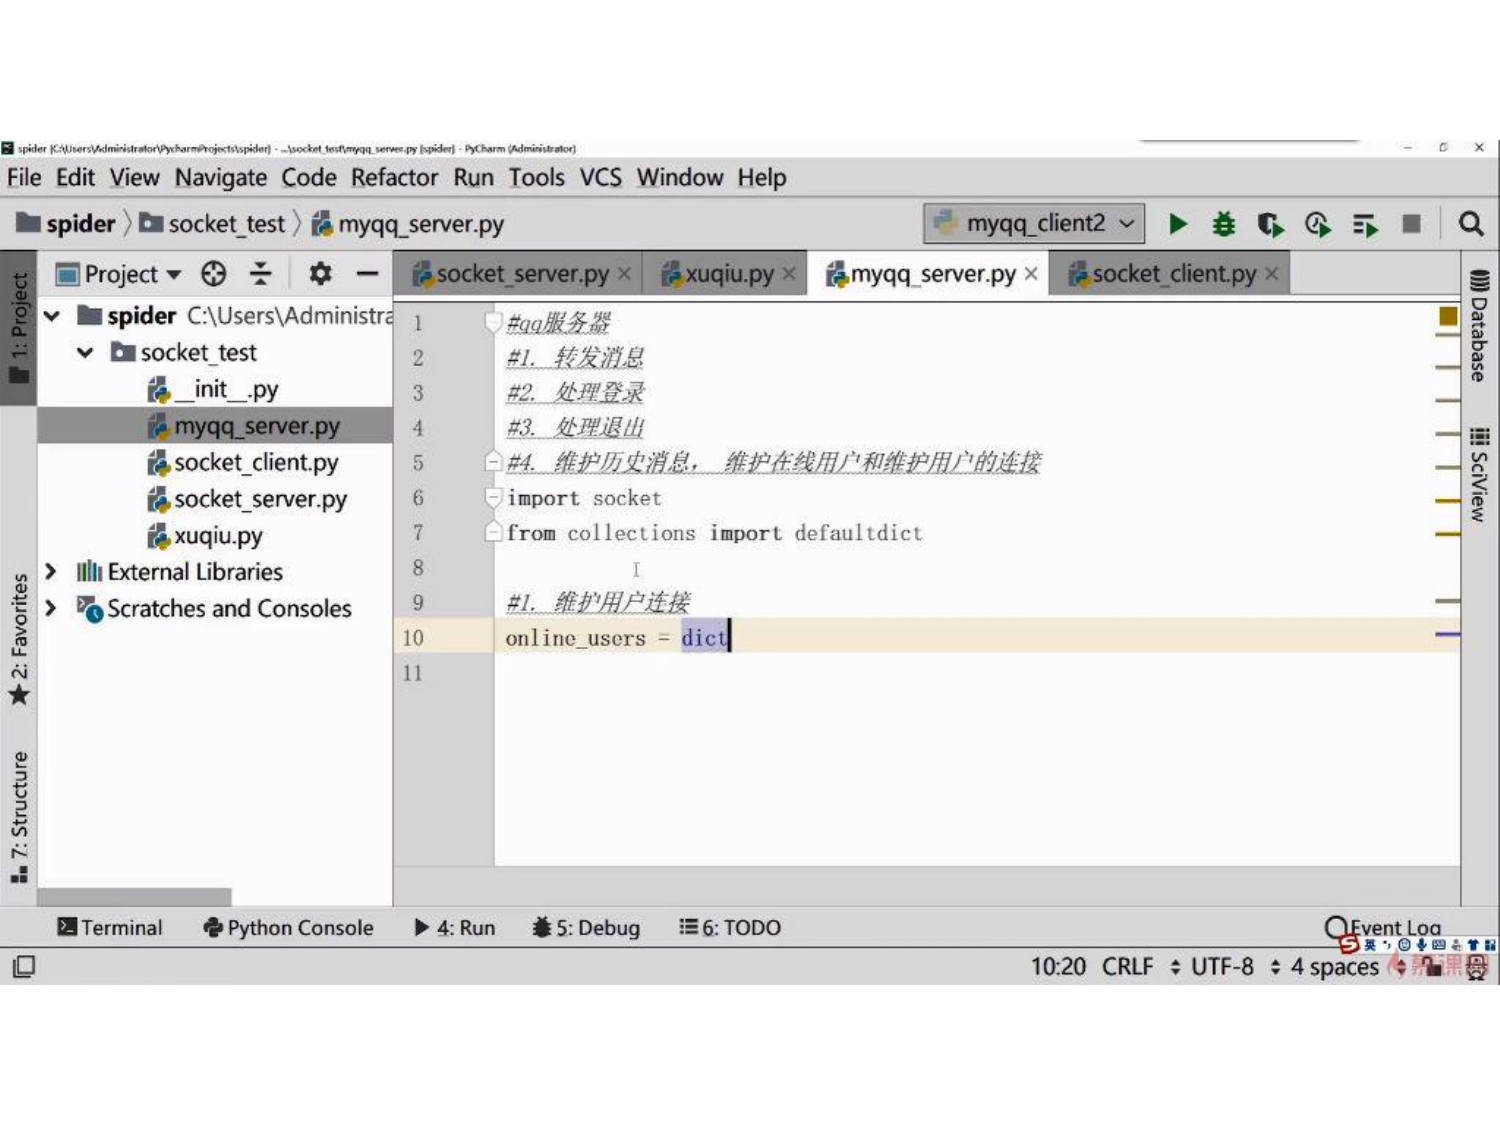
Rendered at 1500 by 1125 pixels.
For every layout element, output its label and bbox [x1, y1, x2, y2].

picture [0, 140, 1500, 985]
